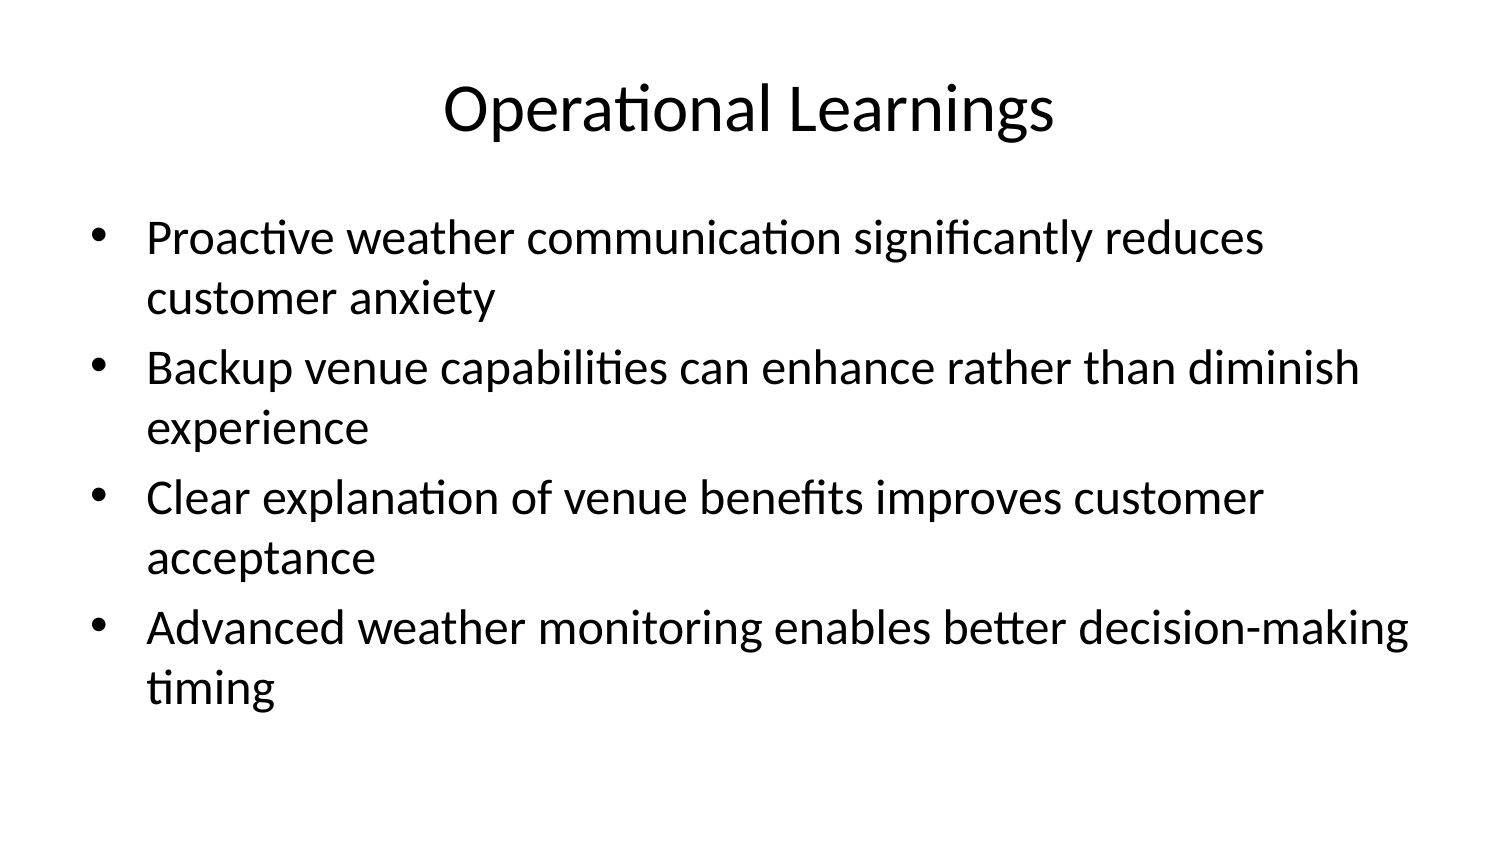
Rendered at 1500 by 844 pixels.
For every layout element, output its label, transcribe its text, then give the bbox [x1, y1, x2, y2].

title Operational Learnings [75, 33, 1425, 175]
list Proactive weather communication significantly reduces customer anxiety Backup venue capabilities can enhance rather than diminish experience Clear explanation of venue benefits improves customer acceptance Advanced weather monitoring enables better decision-making timing [75, 196, 1425, 754]
